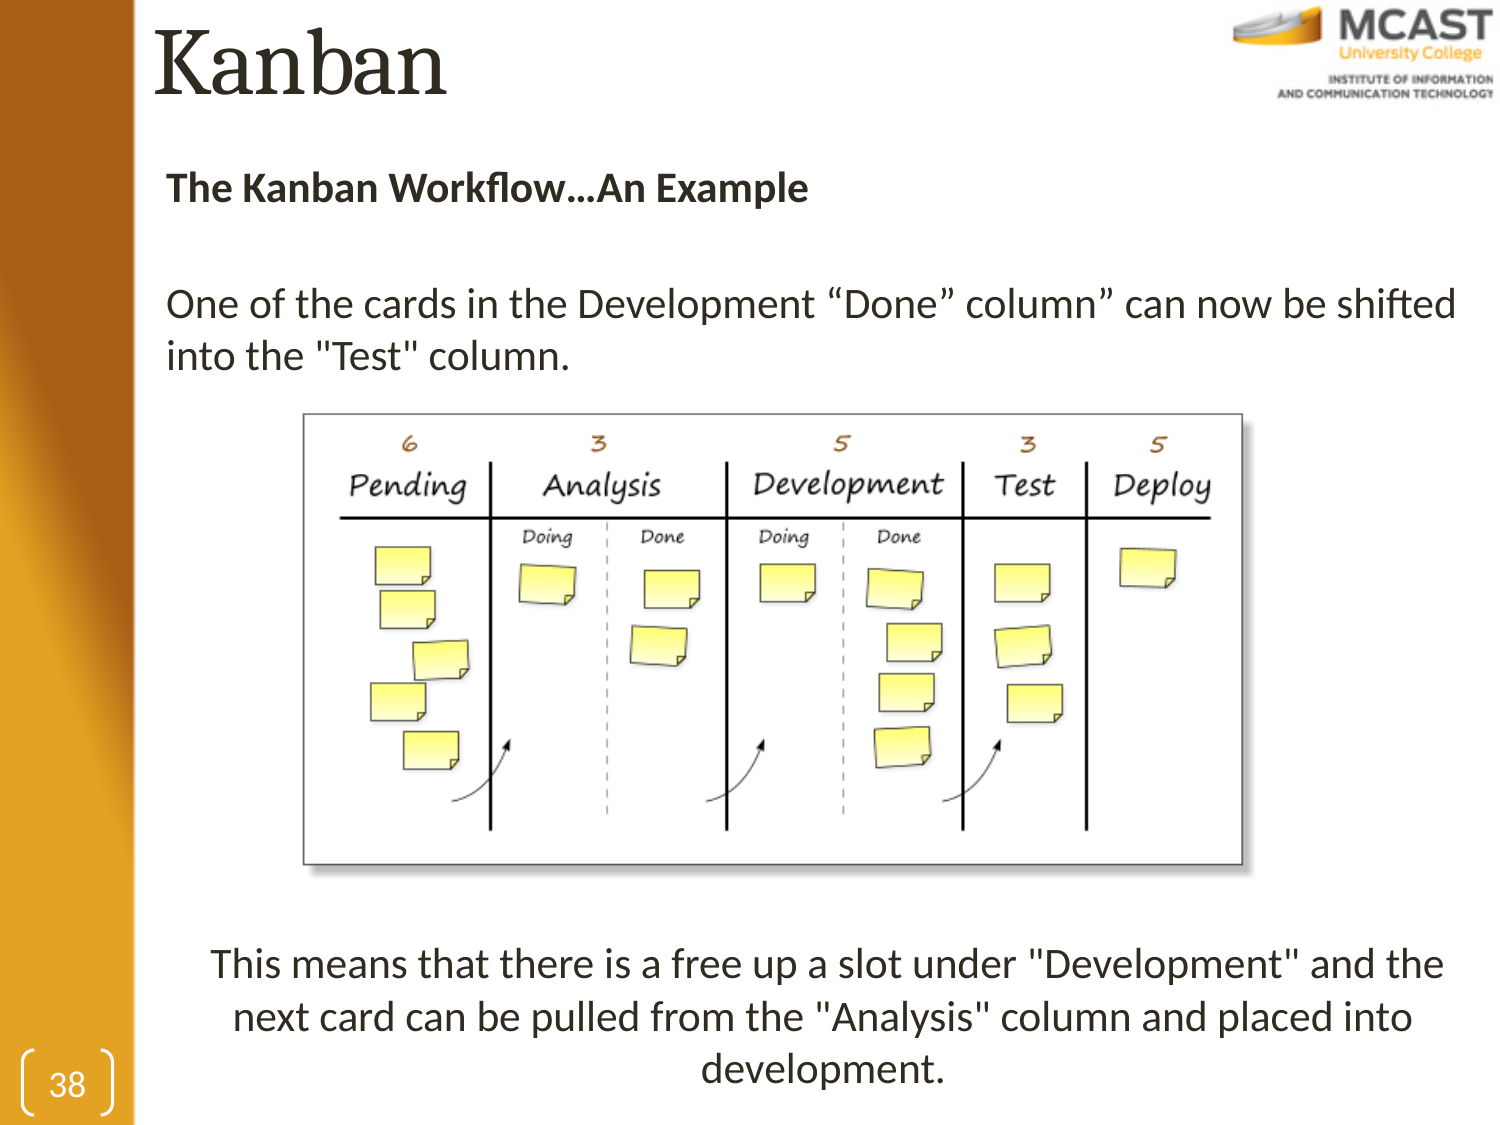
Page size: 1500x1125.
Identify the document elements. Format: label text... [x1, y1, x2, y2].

list The Kanban Workflow…An Example One of the cards in the Development “Done” column” can now be shifted into the "Test" column. This means that there is a free up a slot under "Development" and the next card can be pulled from the "Analysis" column and placed into development. [133, 151, 1496, 1100]
title Kanban [137, 0, 1263, 150]
slide_number 38 [20, 1048, 115, 1117]
picture [0, 0, 1500, 1125]
